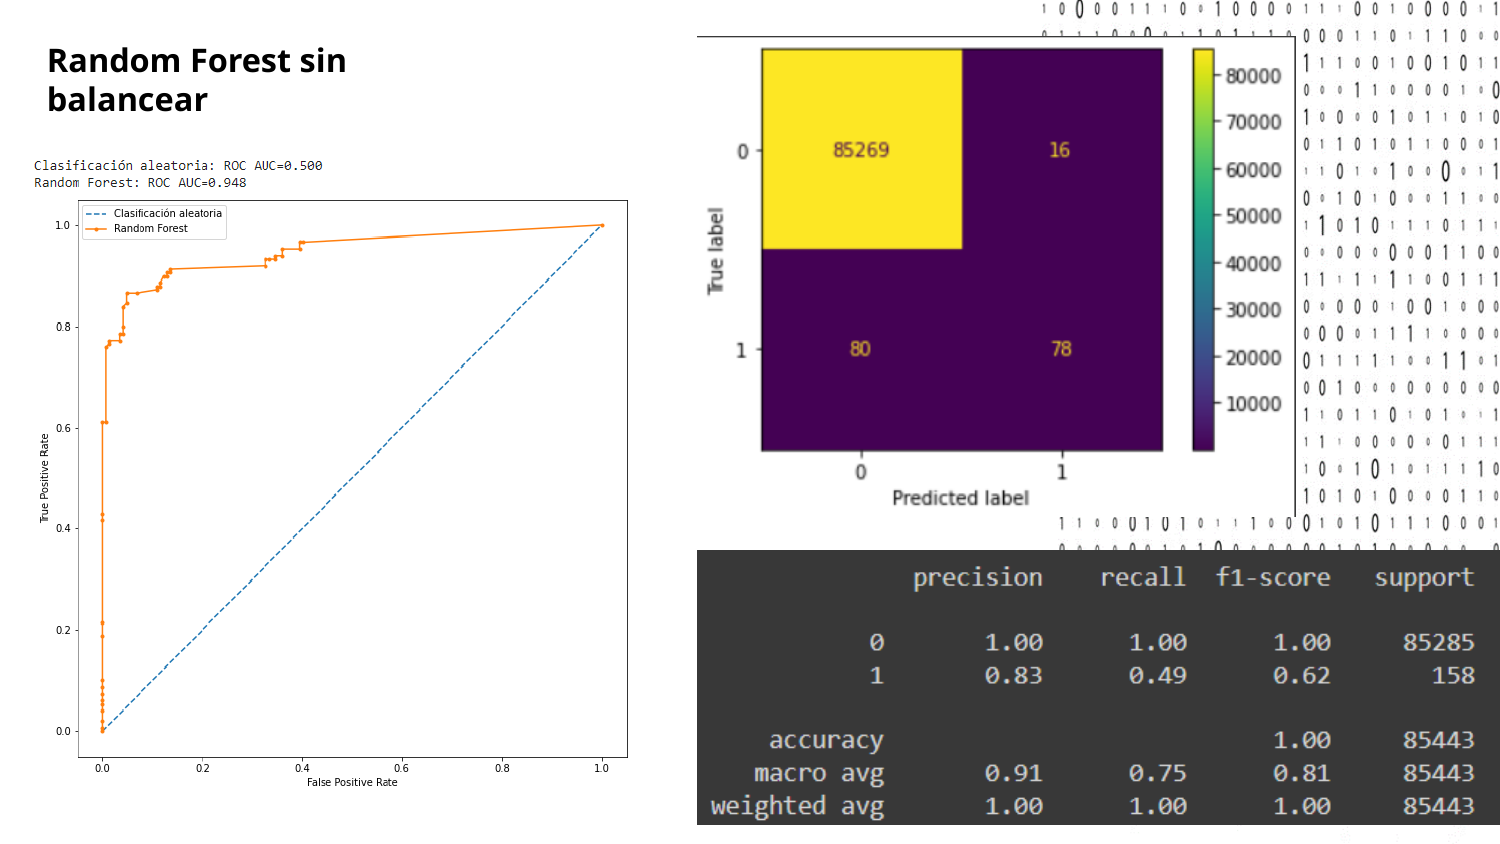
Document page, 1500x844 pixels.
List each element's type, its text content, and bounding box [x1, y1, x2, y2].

text_box Random Forest sin balancear [31, 24, 513, 134]
picture [697, 0, 1500, 844]
picture [17, 152, 636, 796]
